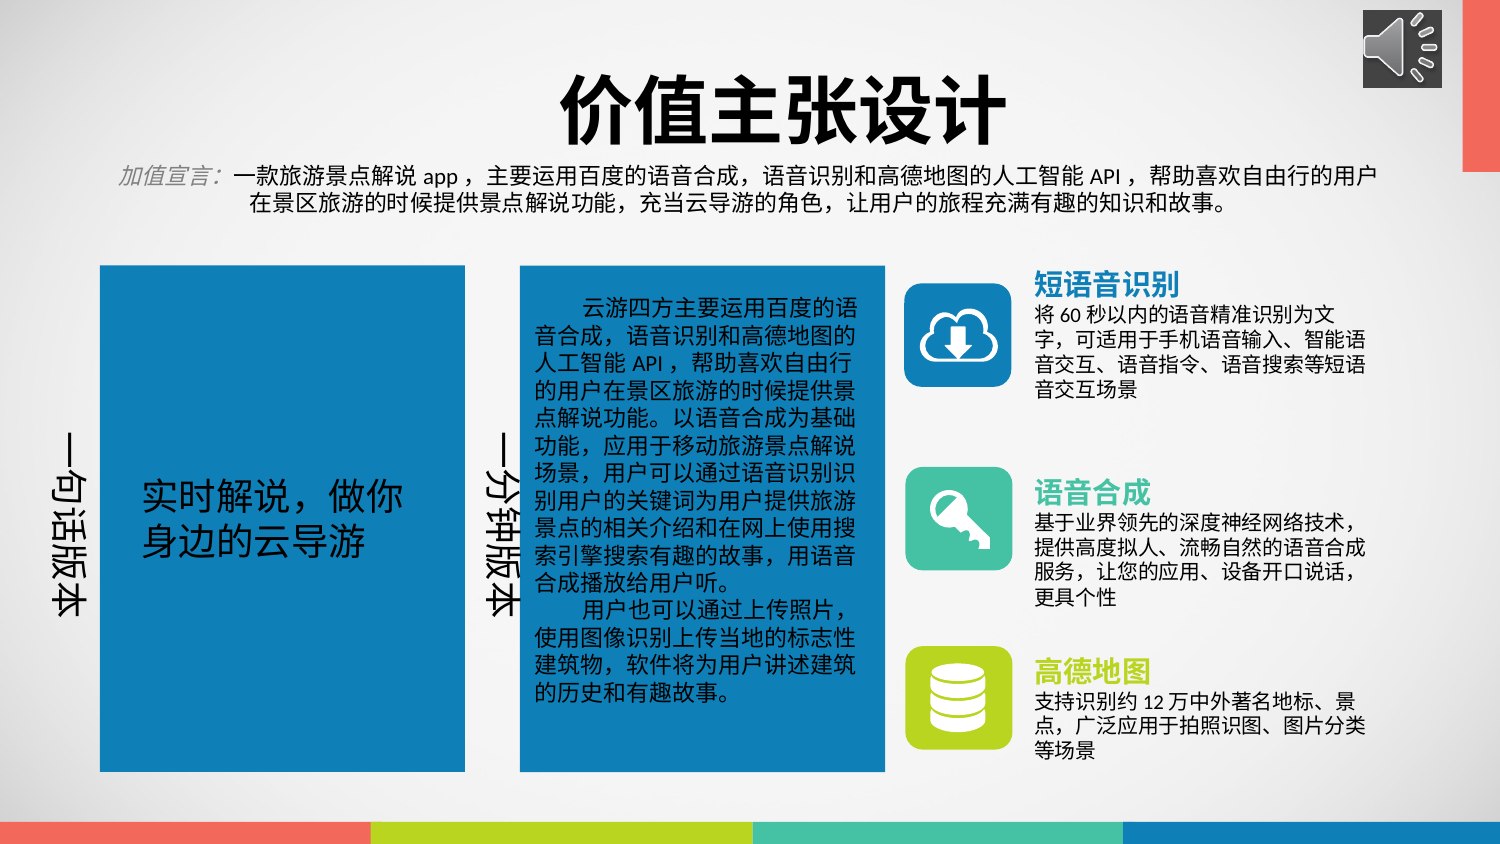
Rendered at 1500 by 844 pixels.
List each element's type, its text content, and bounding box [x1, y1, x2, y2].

picture [0, 0, 1500, 821]
text_box [902, 281, 1014, 389]
text_box 实时解说，做你身边的云导游 [126, 465, 439, 571]
text_box 一分钟版本 [458, 416, 519, 621]
text_box 语音合成 基于业界领先的深度神经网络技术，提供高度拟人、流畅自然的语音合成服务，让您的应用、设备开口说话，更具个性 [1019, 466, 1388, 617]
text_box 云游四方主要运用百度的语音合成，语音识别和高德地图的人工智能API，帮助喜欢自由行的用户在景区旅游的时候提供景点解说功能。以语音合成为基础功能，应用于移动旅游景点解说场景，用户可以通过语音识别识别用户的关键词为用户提供旅游景点的相关介绍和在网上使用搜索引擎搜索有趣的故事，用语音合成播放给用户听。 用户也可以通过上传照片，使用图像识别上传当地的标志性建筑物，软件将为用户讲述建筑的历史和有趣故事。 [519, 286, 886, 714]
text_box [903, 644, 1015, 752]
text_box 一句话版本 [24, 416, 101, 621]
text_box 高德地图 支持识别约12万中外著名地标、景点，广泛应用于拍照识图、图片分类等场景 [1019, 645, 1388, 771]
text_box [930, 663, 986, 733]
text_box 短语音识别 将60秒以内的语音精准识别为文字，可适用于手机语音输入、智能语音交互、语音指令、语音搜索等短语音交互场景 [1019, 259, 1388, 409]
text_box [919, 308, 998, 362]
text_box 价值主张设计 [551, 59, 1017, 157]
text_box [930, 490, 990, 549]
text_box 加值宣言：一款旅游景点解说app，主要运用百度的语音合成，语音识别和高德地图的人工智能API，帮助喜欢自由行的用户在景区旅游的时候提供景点解说功能，充当云导游的角色，让用户的旅程充满有趣的知识和故事。 [99, 157, 1388, 220]
text_box [518, 264, 887, 774]
text_box [903, 464, 1015, 573]
text_box [98, 263, 467, 774]
